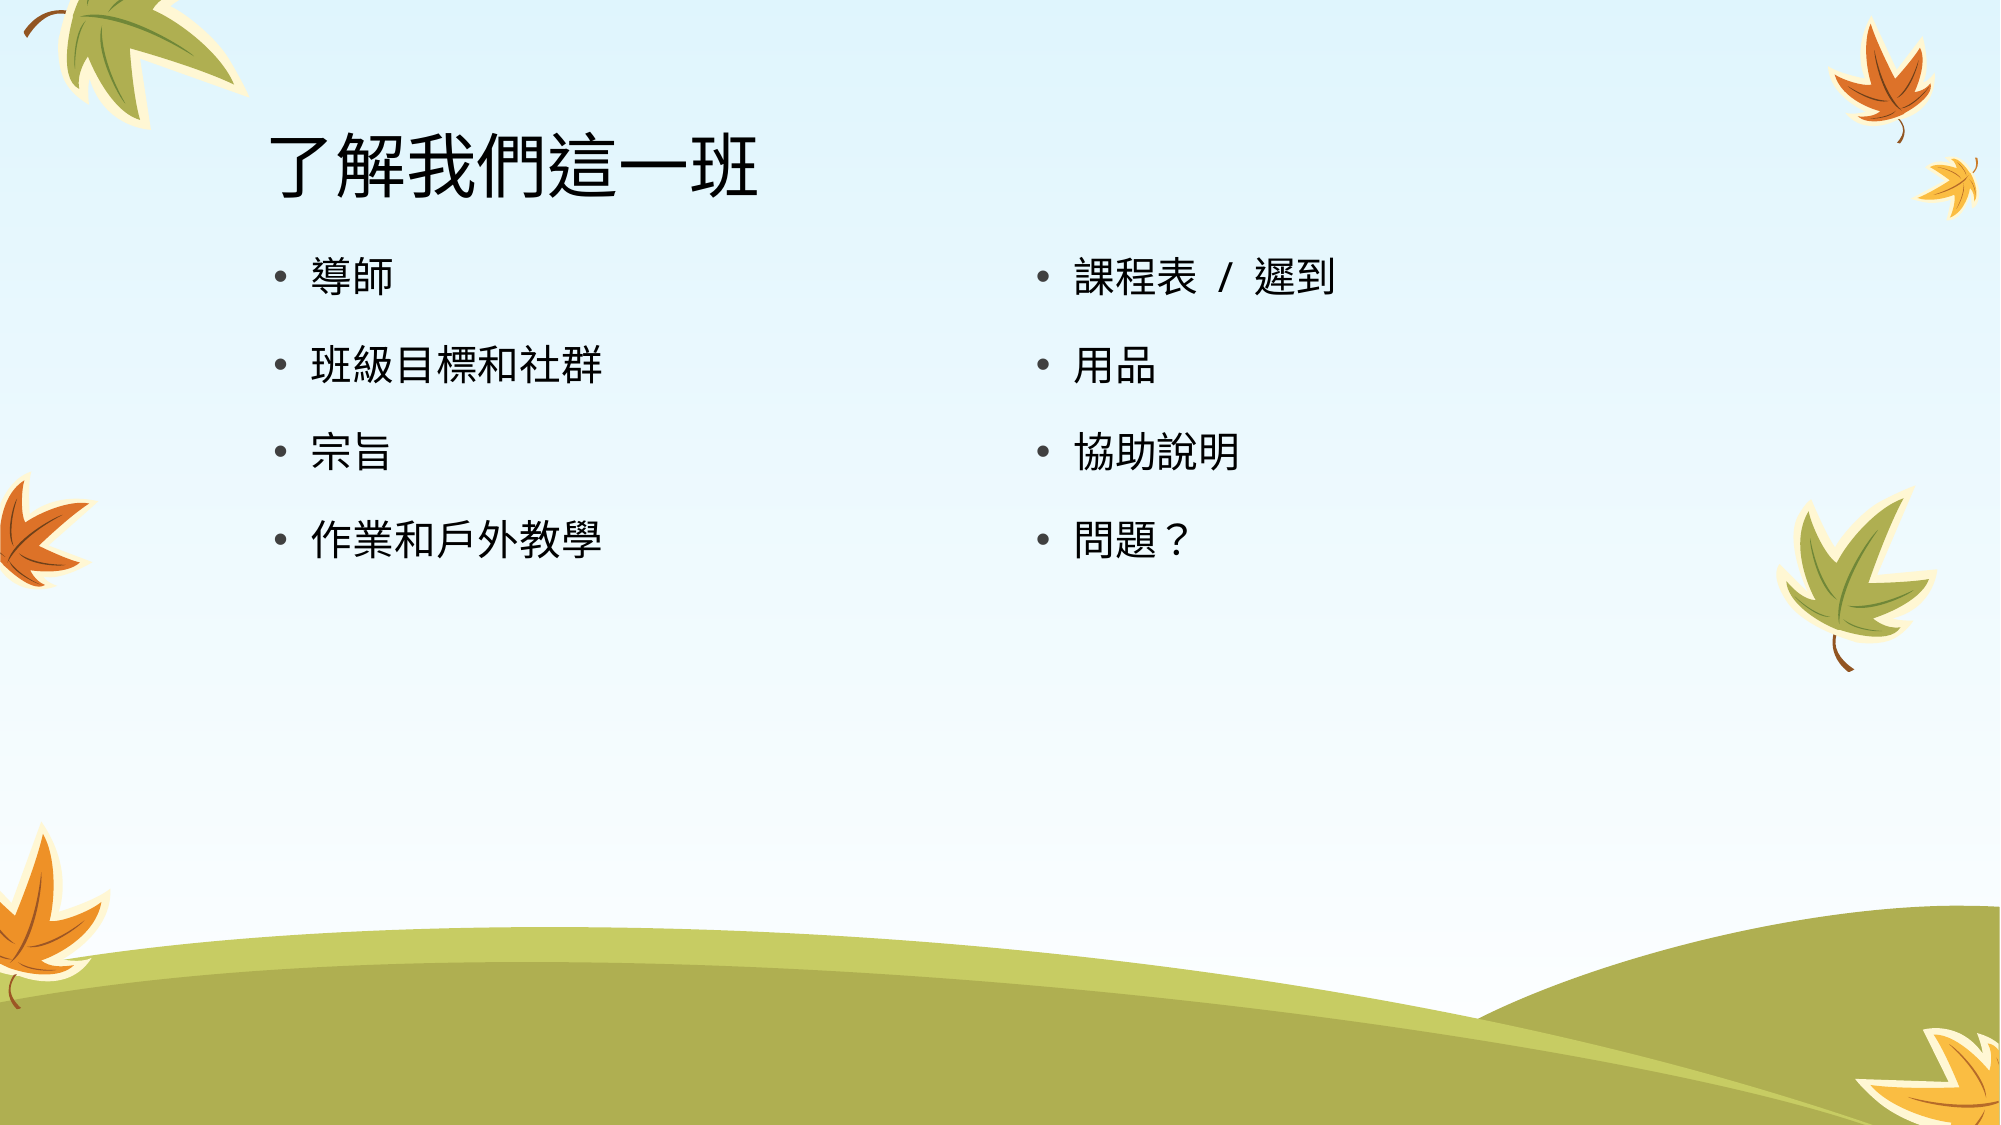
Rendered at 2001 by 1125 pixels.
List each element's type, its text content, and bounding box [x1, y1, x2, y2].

list 課程表 / 遲到 用品 協助說明 問題？ [1013, 243, 1749, 921]
title 了解我們這一班 [249, 12, 1749, 216]
list 導師 班級目標和社群 宗旨 作業和戶外教學 [250, 243, 986, 921]
